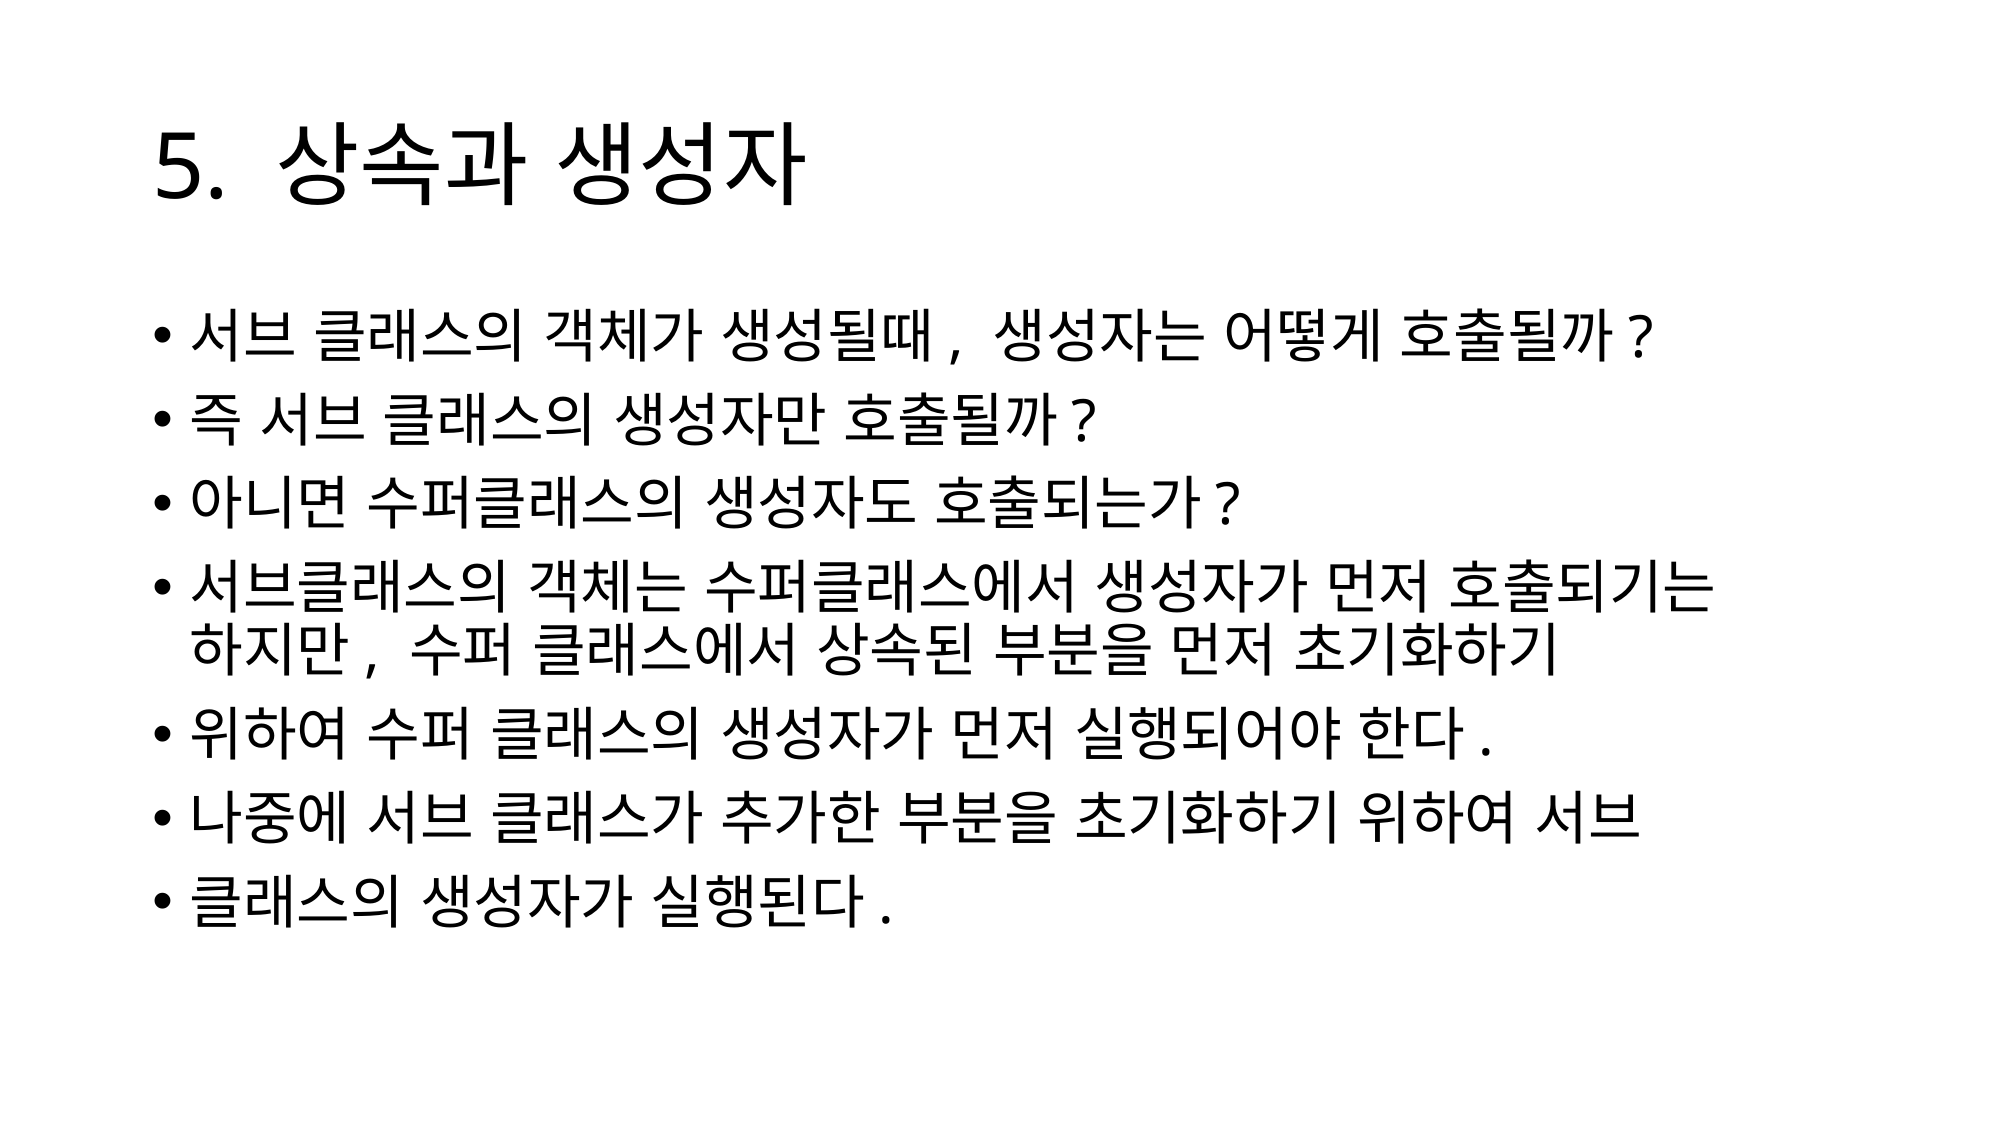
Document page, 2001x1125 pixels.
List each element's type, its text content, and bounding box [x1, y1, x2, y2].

list 서브 클래스의 객체가 생성될때, 생성자는 어떻게 호출될까? 즉 서브 클래스의 생성자만 호출될까? 아니면 수퍼클래스의 생성자도 호출되는가? 서브클래스의 객체는 수퍼클래스에서 생성자가 먼저 호출되기는 하지만, 수퍼 클래스에서 상속된 부분을 먼저 초기화하기 위하여 수퍼 클래스의 생성자가 먼저 실행되어야 한다. 나중에 서브 클래스가 추가한 부분을 초기화하기 위하여 서브 클래스의 생성자가 실행된다. [137, 299, 1863, 1014]
title 5. 상속과 생성자 [137, 59, 1863, 278]
